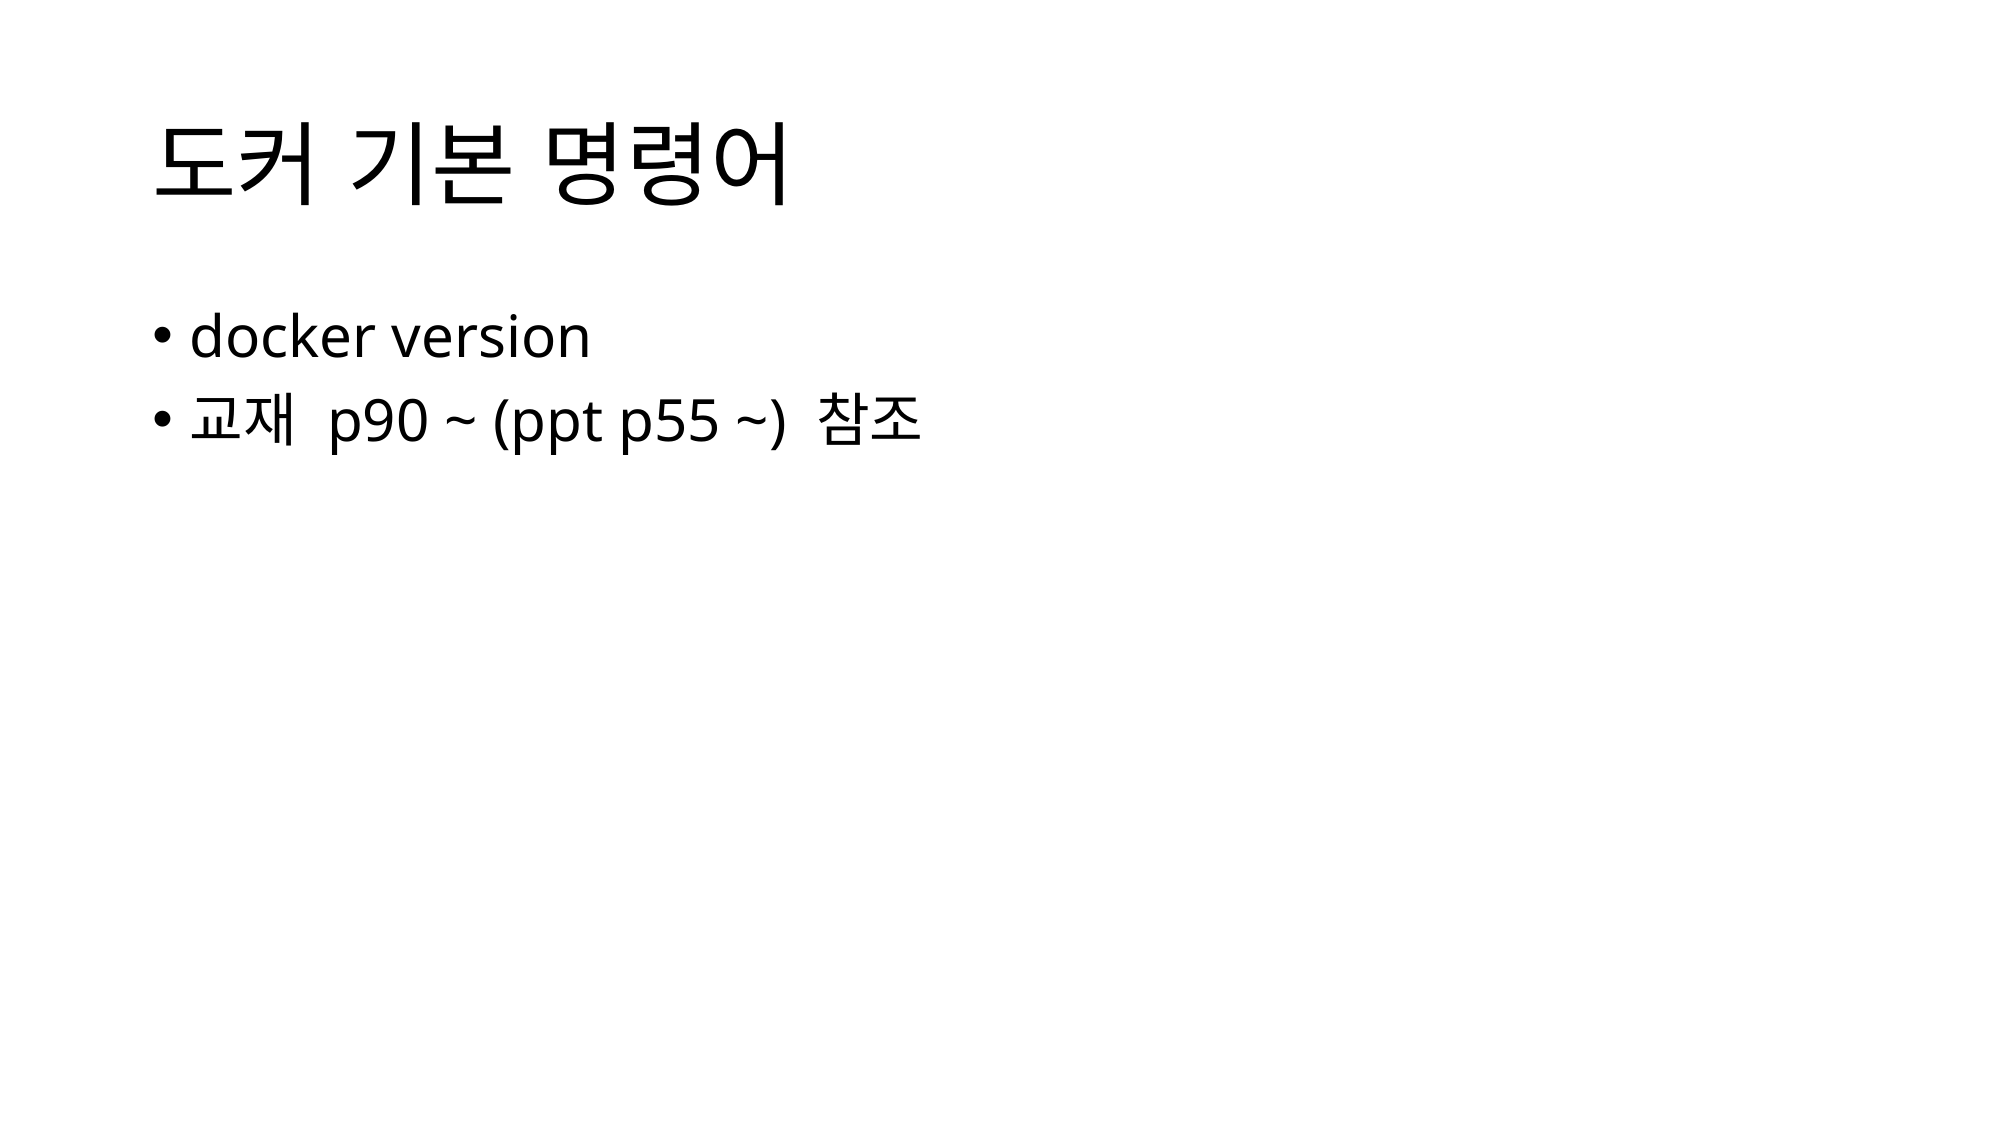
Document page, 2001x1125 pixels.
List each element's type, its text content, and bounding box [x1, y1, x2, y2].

title 도커 기본 명령어 [137, 59, 1863, 278]
list docker version 교재 p90 ~ (ppt p55 ~) 참조 [137, 299, 1863, 1014]
